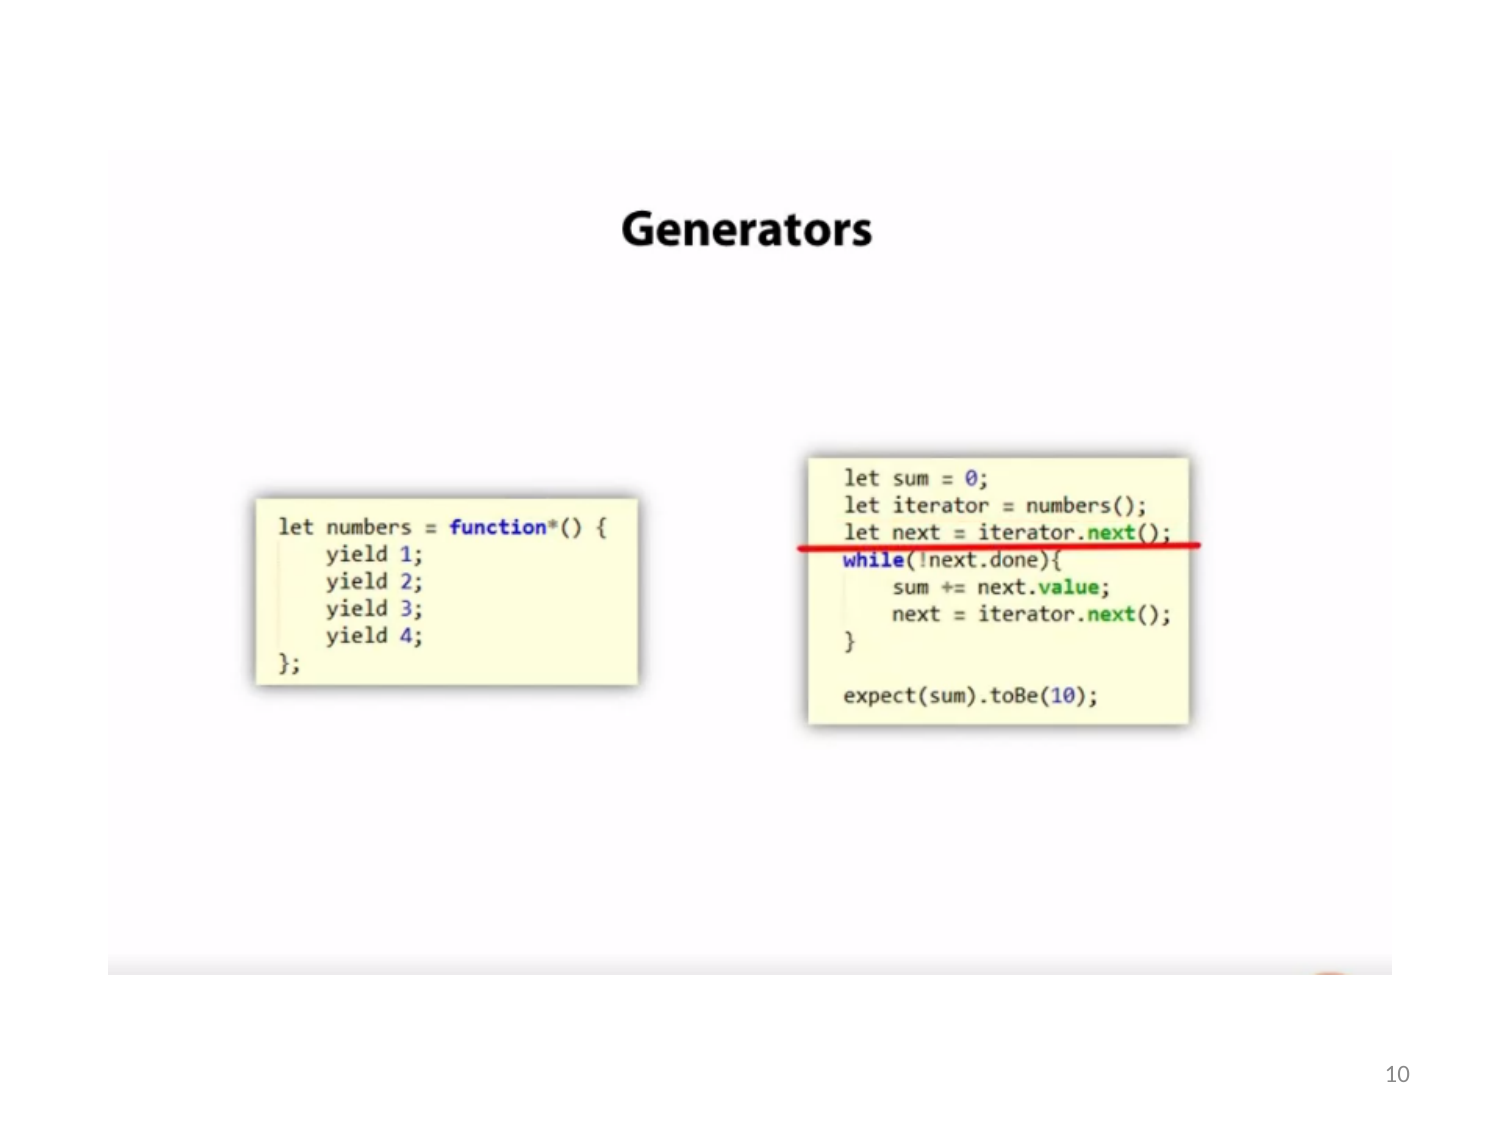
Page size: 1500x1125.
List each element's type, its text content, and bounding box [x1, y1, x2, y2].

picture [108, 150, 1392, 975]
slide_number 10 [1074, 1042, 1425, 1103]
